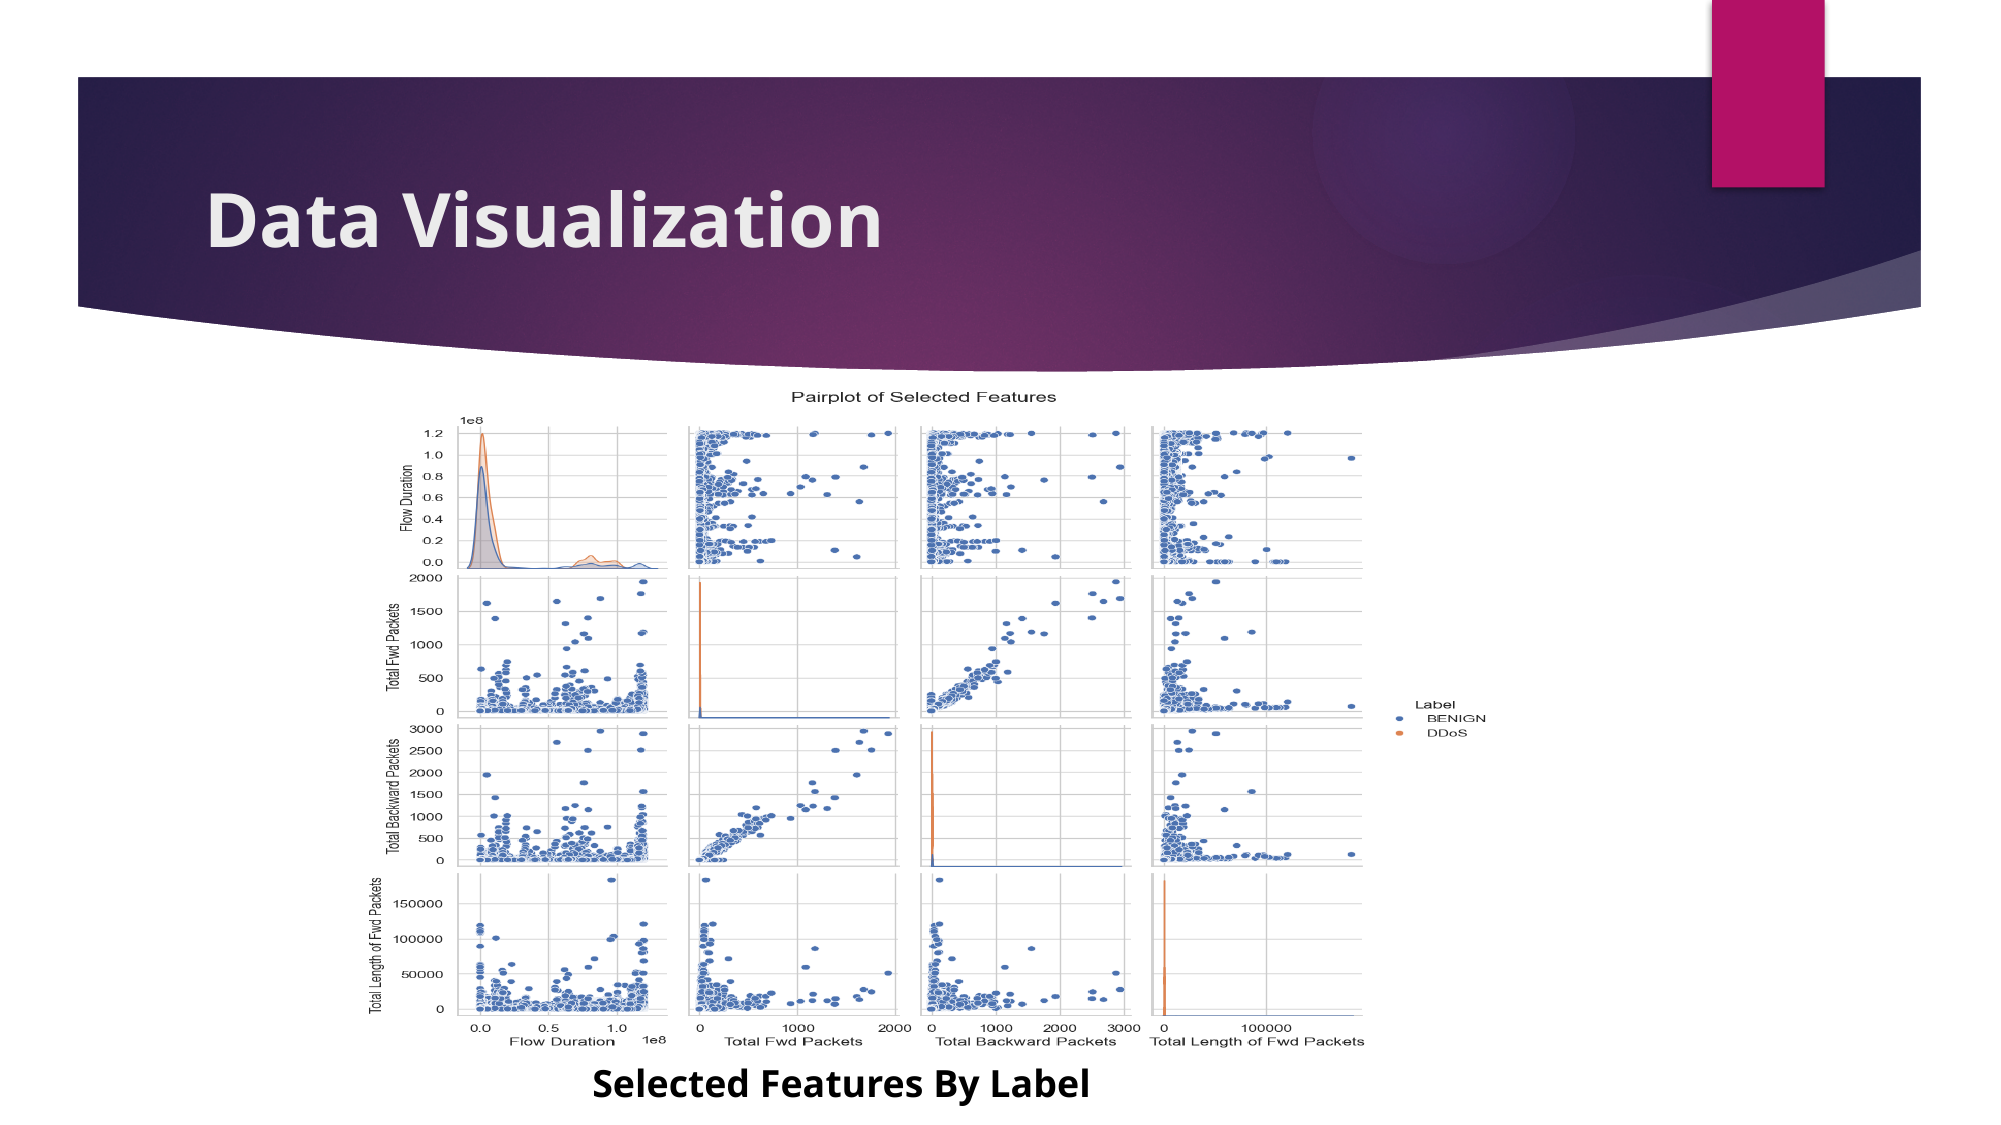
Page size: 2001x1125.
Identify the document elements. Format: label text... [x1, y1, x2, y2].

title Data Visualization [189, 159, 1627, 276]
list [360, 385, 1502, 1053]
text_box Selected Features By Label [577, 1061, 1107, 1113]
